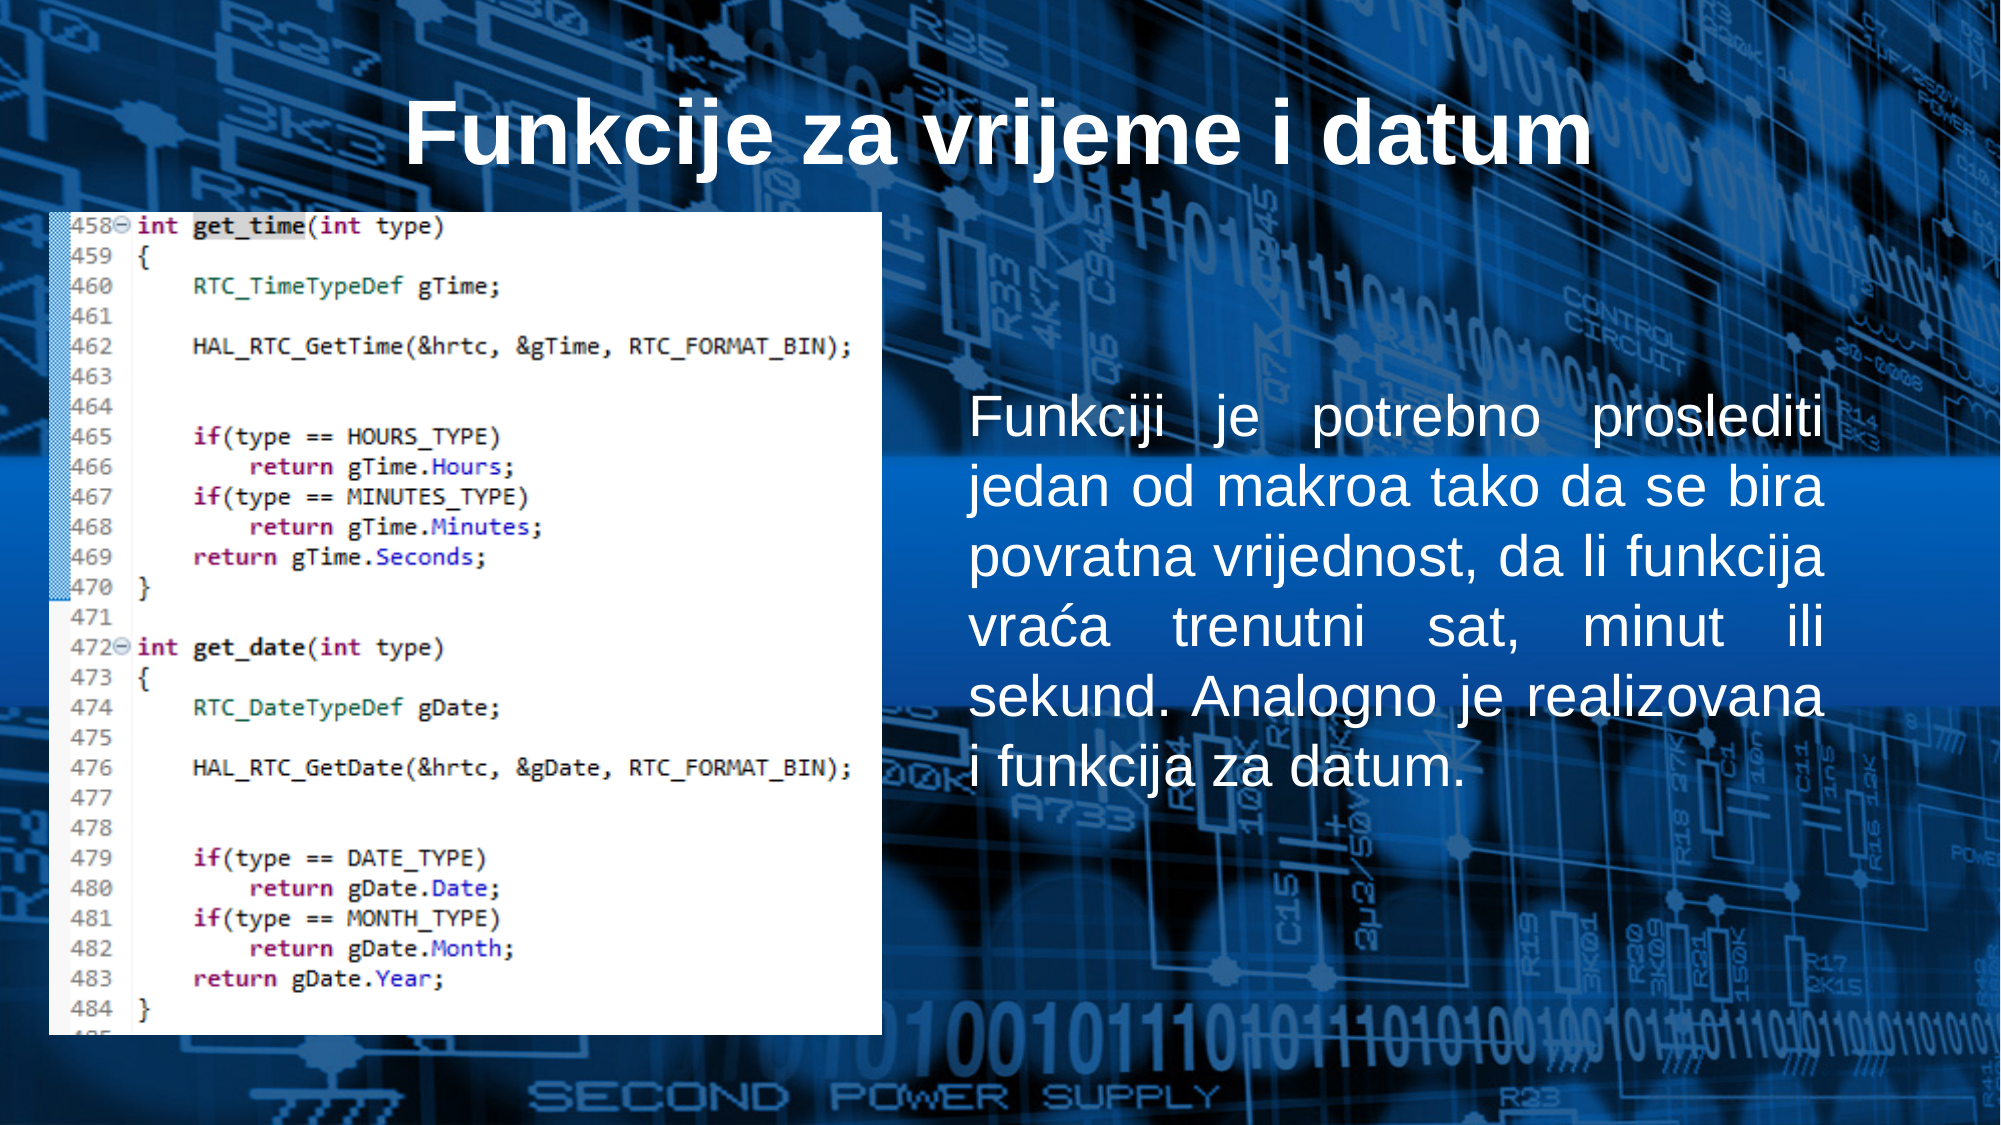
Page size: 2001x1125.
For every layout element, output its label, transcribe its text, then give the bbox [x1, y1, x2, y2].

picture [0, 0, 2001, 1125]
list Funkciji je potrebno proslediti jedan od makroa tako da se bira povratna vrijednost, da li funkcija vraća trenutni sat, minut ili sekund. Analogno je realizovana i funkcija za datum. [962, 371, 1833, 1125]
title Funkcije za vrijeme i datum [150, 68, 1850, 190]
